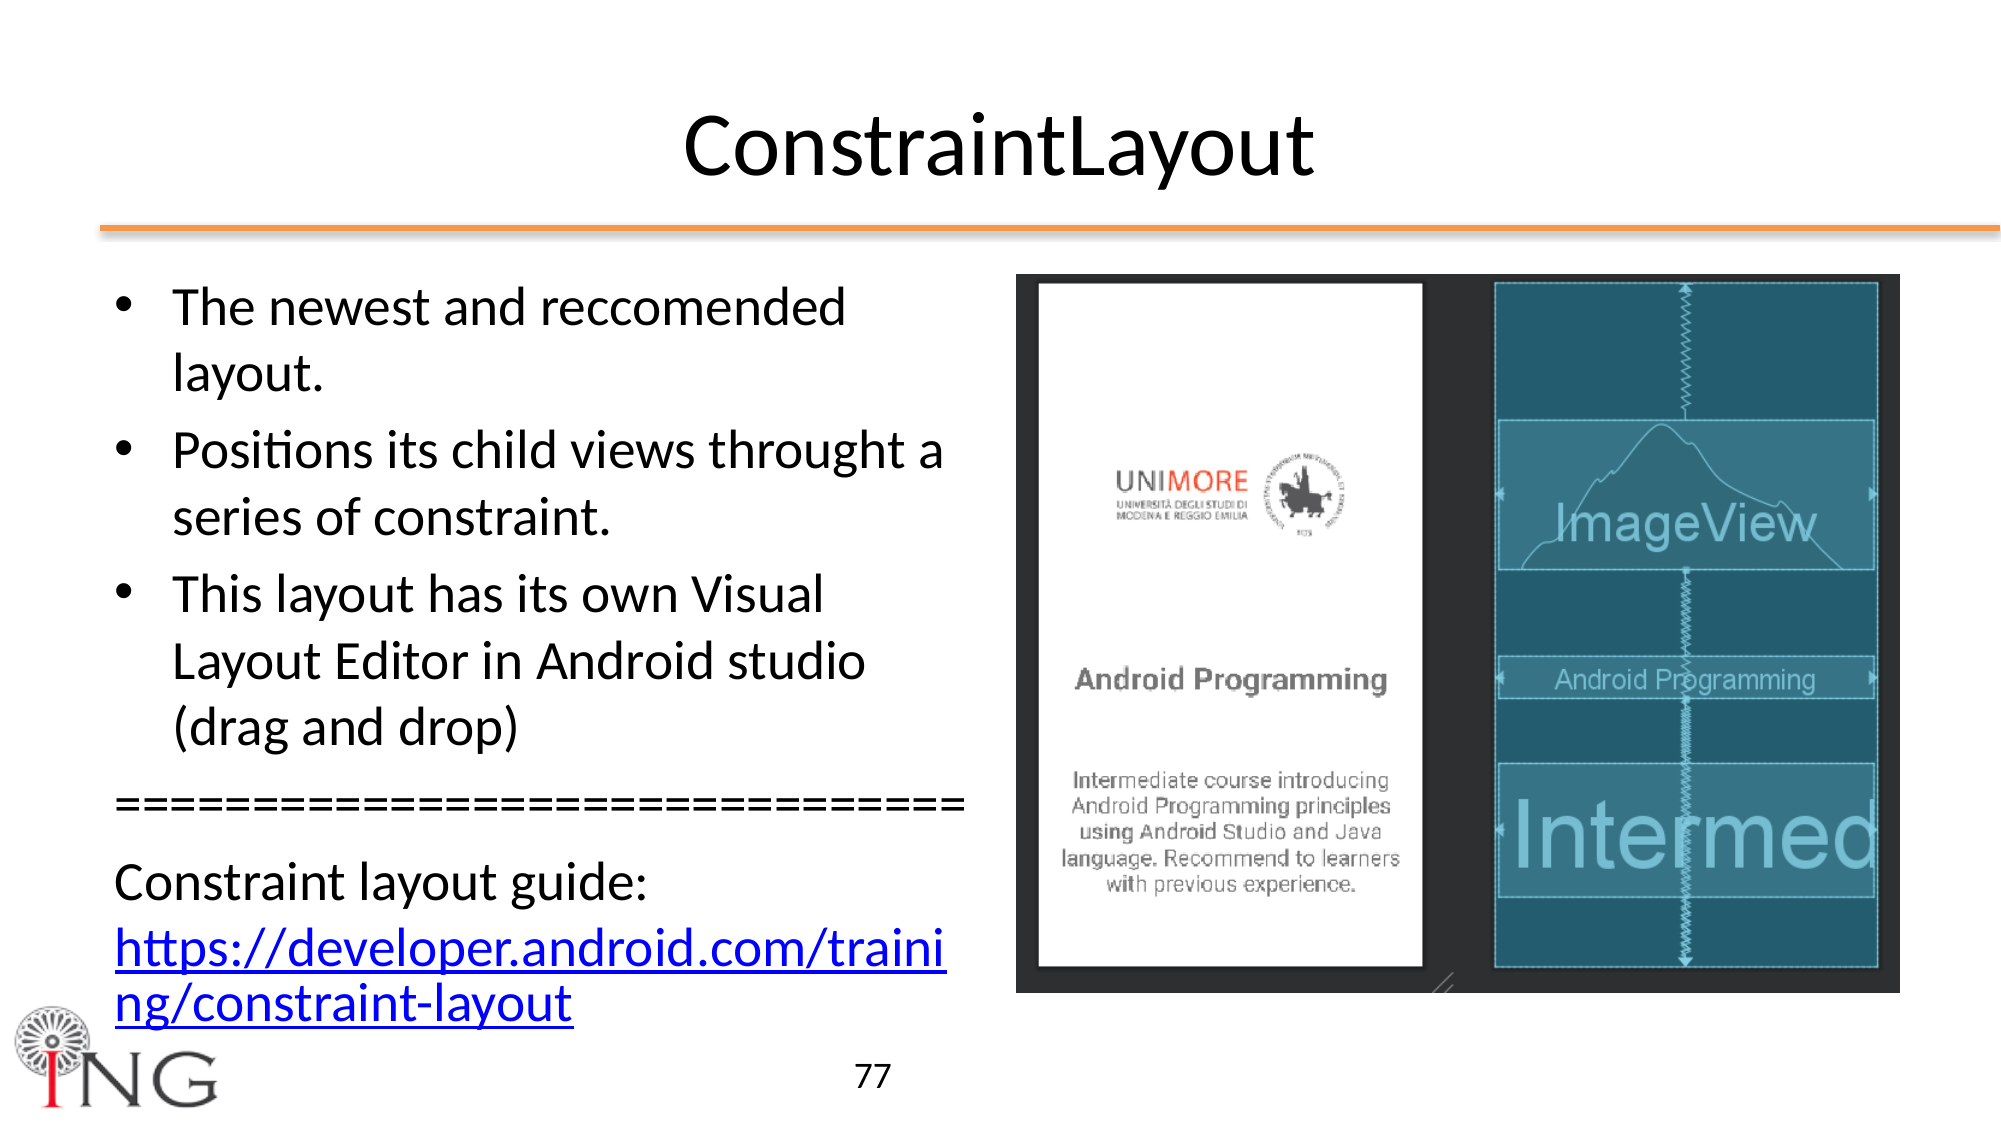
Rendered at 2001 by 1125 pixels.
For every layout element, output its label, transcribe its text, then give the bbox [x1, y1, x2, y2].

title ConstraintLayout [99, 45, 1900, 233]
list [1016, 274, 1901, 993]
picture [0, 987, 244, 1125]
slide_number 77 [839, 1043, 1900, 1104]
list The newest and reccomended layout. Positions its child views throught a series of constraint. This layout has its own Visual Layout Editor in Android studio (drag and drop) =============================== Constraint layout guide: https://developer.android.com/training/constraint-layout [99, 262, 984, 1005]
